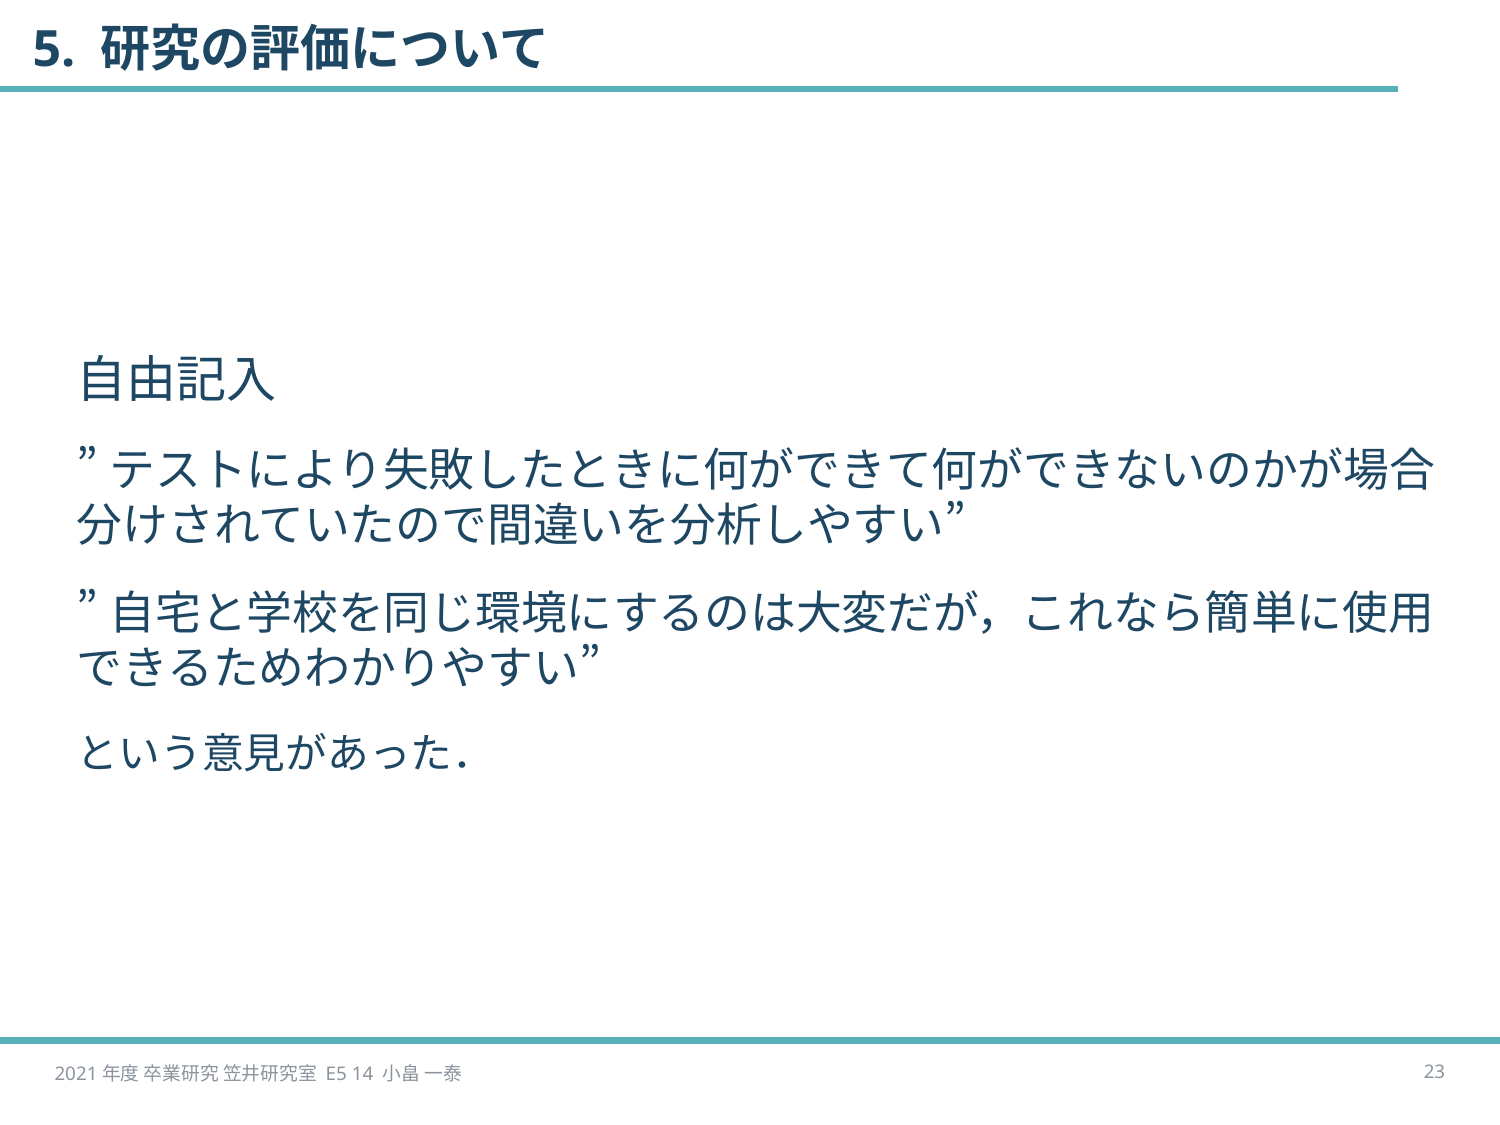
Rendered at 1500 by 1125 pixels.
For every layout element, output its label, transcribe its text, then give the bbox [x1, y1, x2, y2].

footer 2021年度 卒業研究 笠井研究室 E5 14 小畠 一泰 [39, 1042, 1004, 1103]
title 5. 研究の評価について [17, 8, 1439, 93]
list 自由記入 ”テストにより失敗したときに何ができて何ができないのかが場合分けされていたので間違いを分析しやすい” ”自宅と学校を同じ環境にするのは大変だが，これなら簡単に使用できるためわかりやすい” という意見があった． [61, 123, 1461, 1001]
slide_number 22 [1381, 1042, 1461, 1103]
